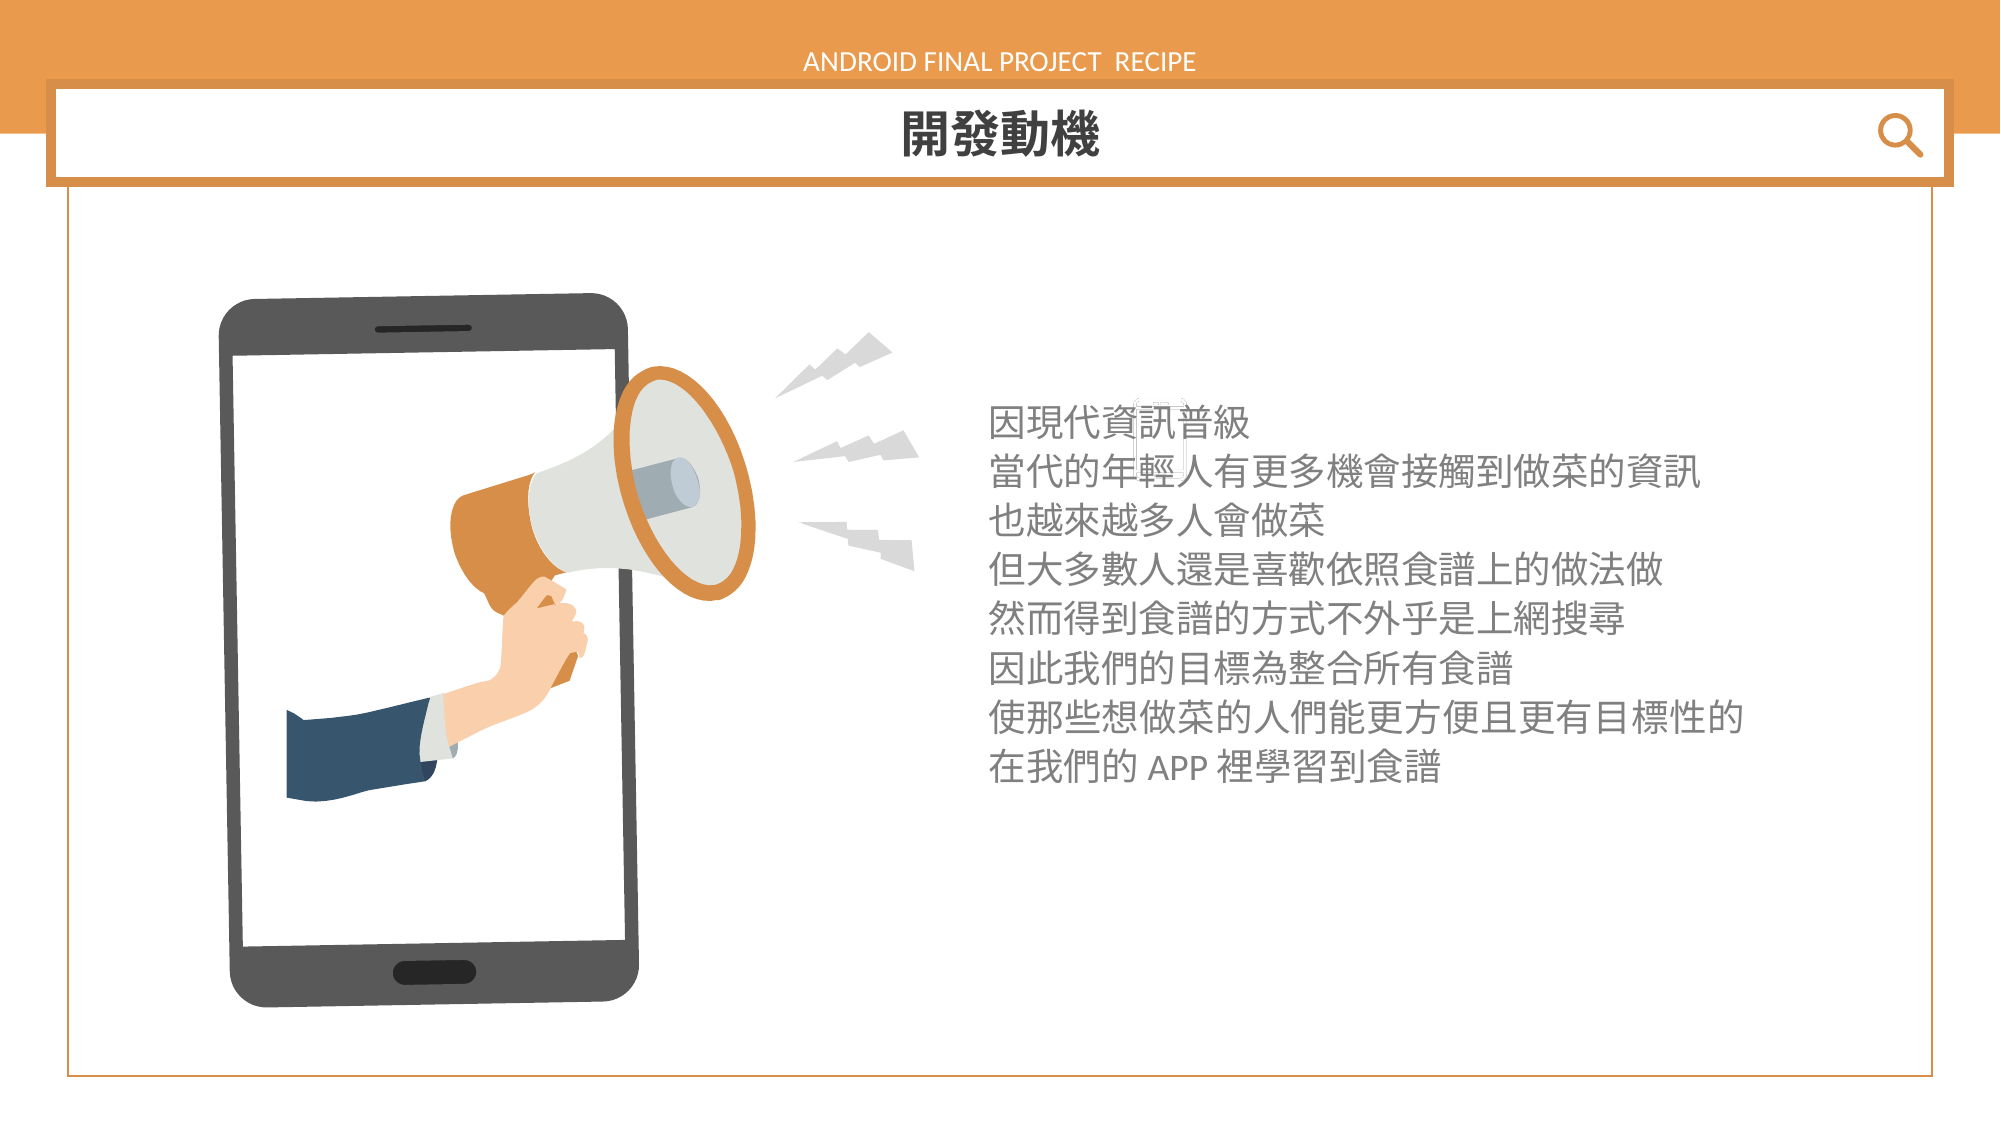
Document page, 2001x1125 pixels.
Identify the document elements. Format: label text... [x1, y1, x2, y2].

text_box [281, 371, 765, 809]
text_box ANDROID FINAL PROJECT RECIPE [0, 0, 2000, 135]
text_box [50, 83, 1949, 1077]
picture [1118, 398, 1202, 481]
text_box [230, 302, 627, 998]
